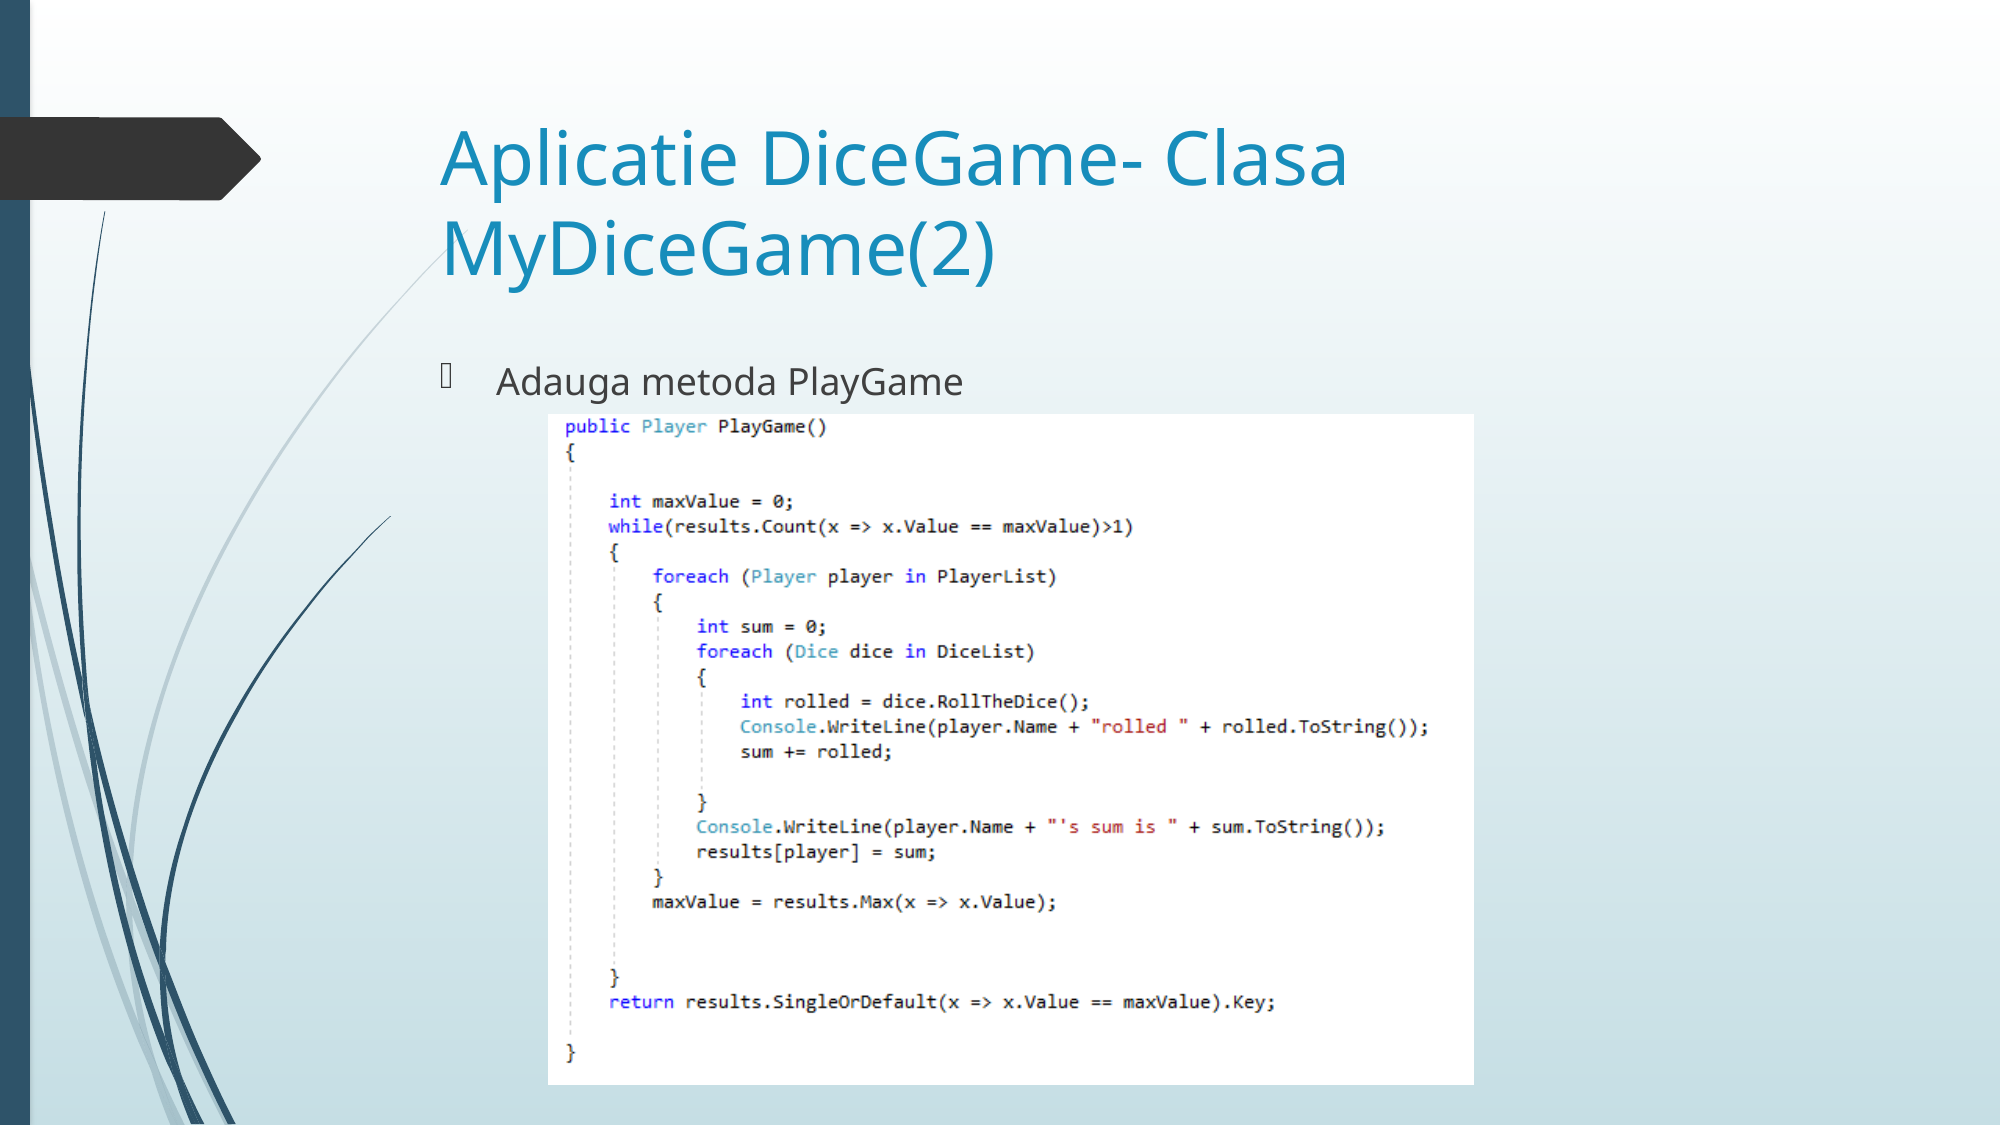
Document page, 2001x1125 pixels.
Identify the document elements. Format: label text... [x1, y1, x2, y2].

title Aplicatie DiceGame- Clasa MyDiceGame(2) [425, 102, 1888, 313]
list Adauga metoda PlayGame [424, 350, 1888, 970]
picture [547, 414, 1474, 1085]
